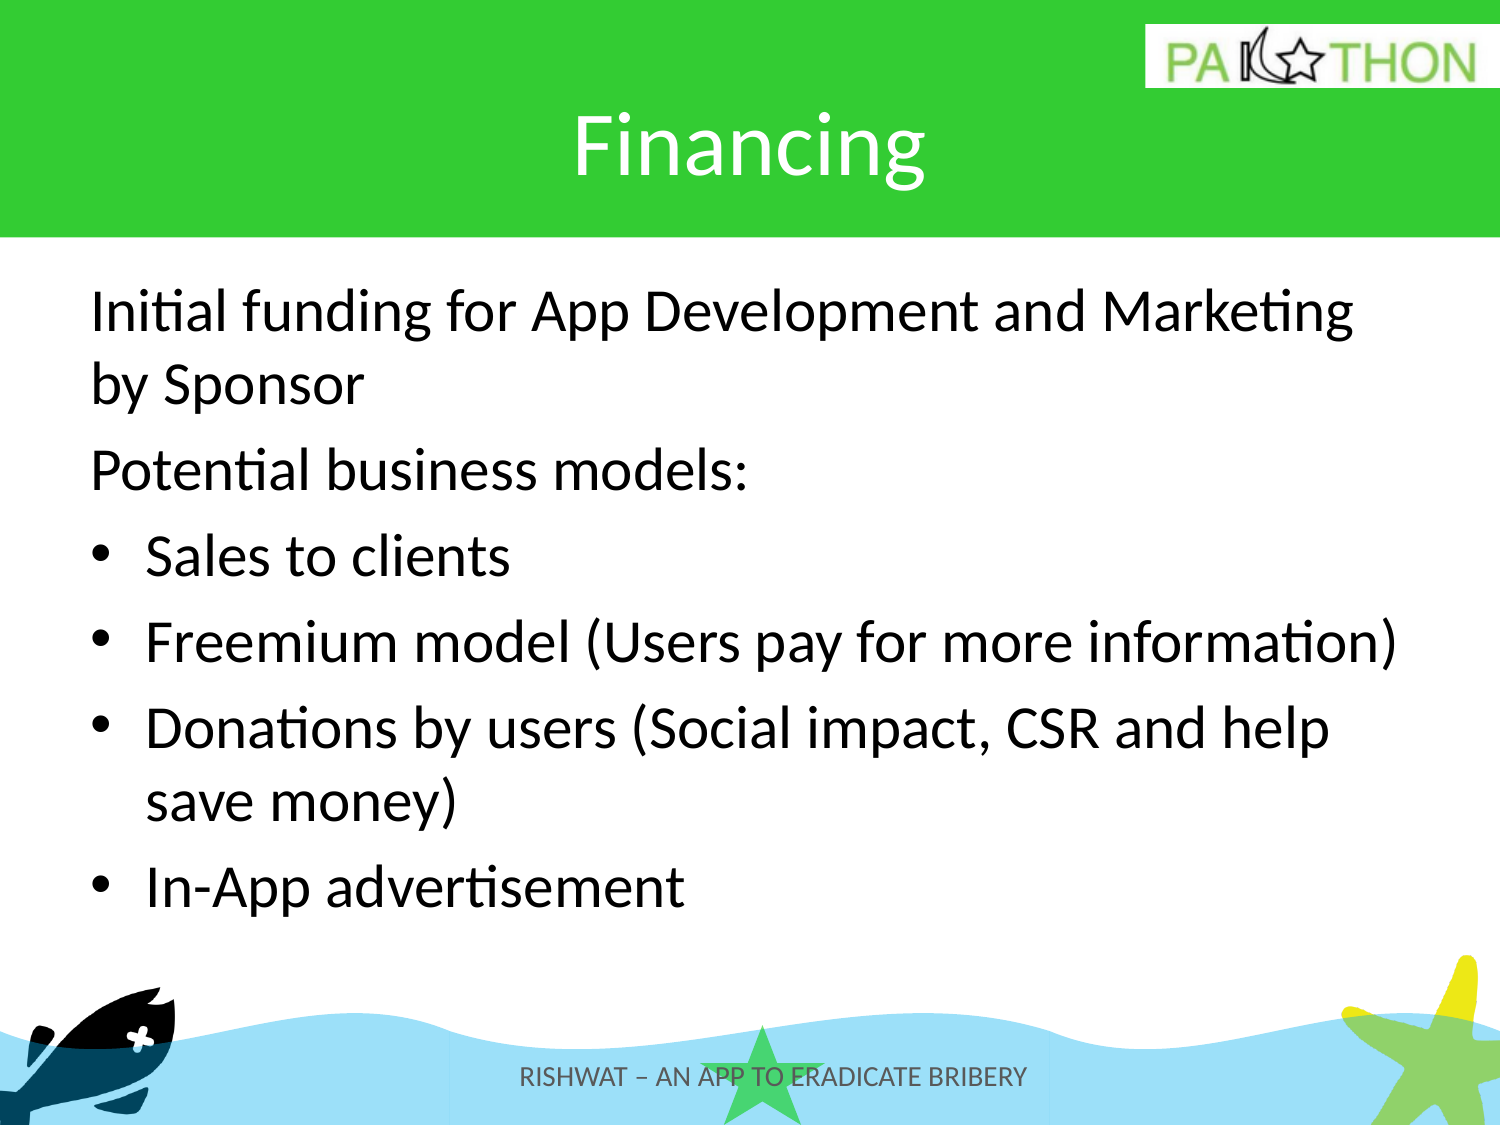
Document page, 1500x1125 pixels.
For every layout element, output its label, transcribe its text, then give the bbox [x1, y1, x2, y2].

title Financing [75, 45, 1425, 233]
text_box RISHWAT – AN APP TO ERADICATE BRIBERY [504, 1049, 1043, 1100]
picture [0, 987, 175, 1125]
picture [1337, 949, 1500, 1125]
list Initial funding for App Development and Marketing by Sponsor Potential business models: Sales to clients Freemium model (Users pay for more information) Donations by users (Social impact, CSR and help save money) In-App advertisement [75, 262, 1425, 1005]
picture [1145, 24, 1500, 88]
